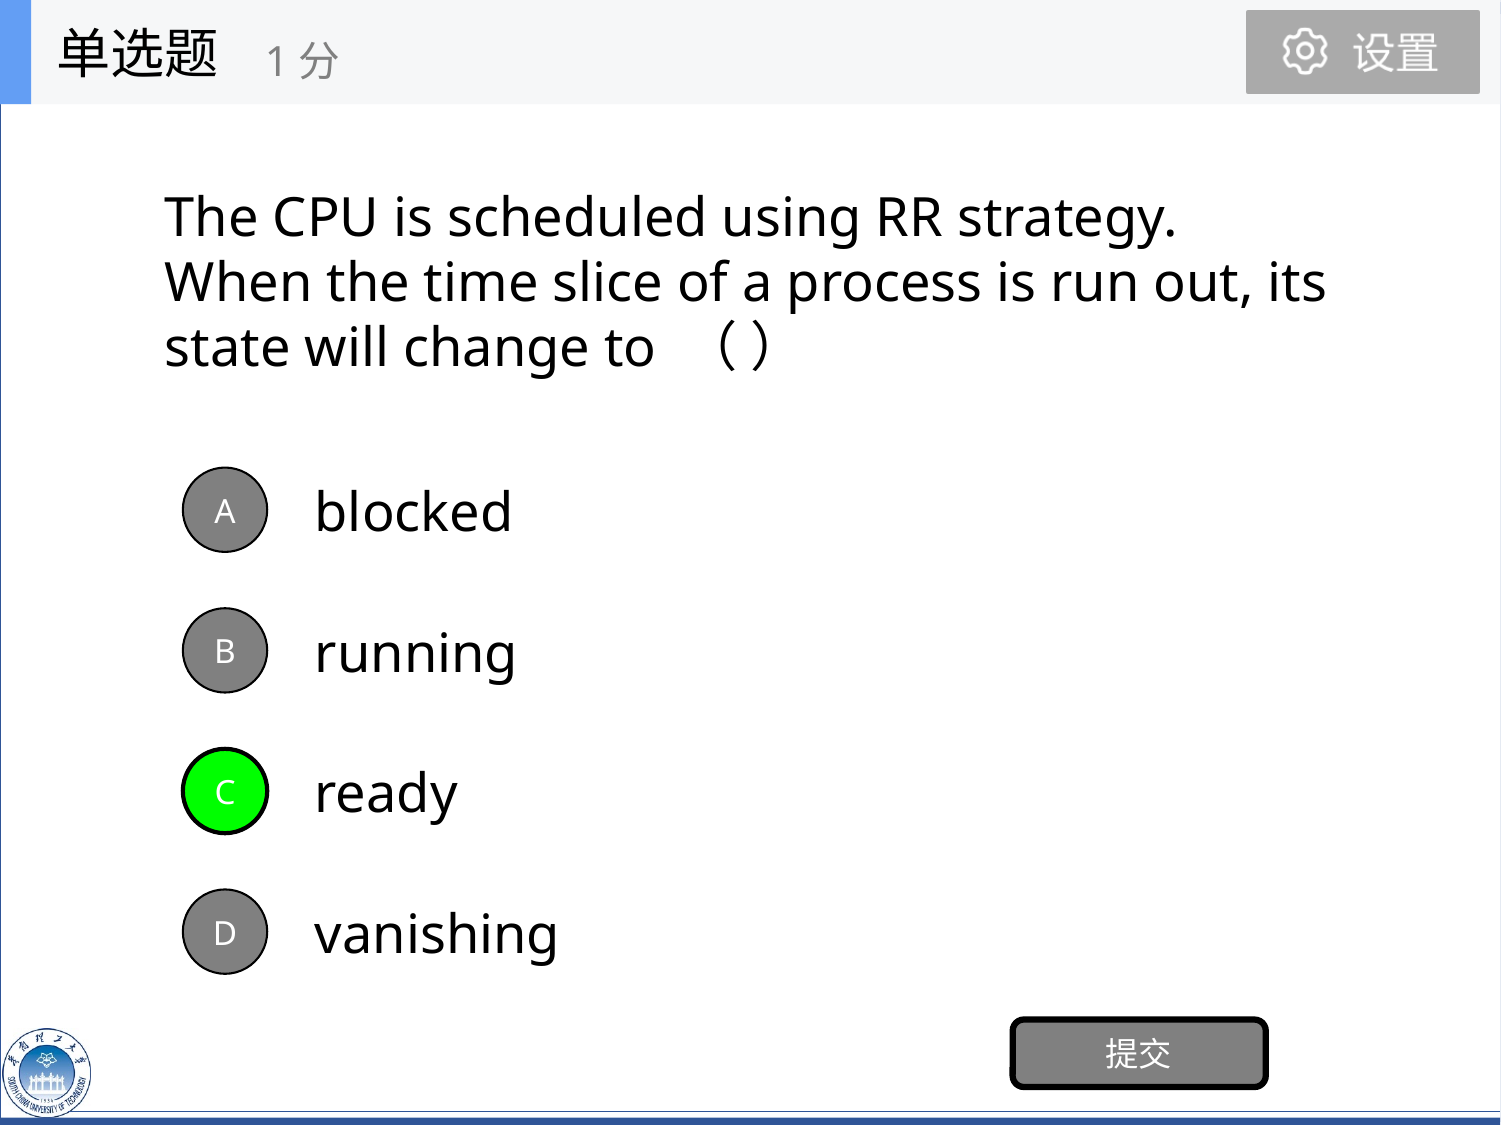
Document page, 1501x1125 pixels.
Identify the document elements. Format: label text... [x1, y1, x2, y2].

text_box blocked [300, 456, 1351, 563]
picture [2, 1028, 91, 1117]
text_box 提交 [1011, 1018, 1267, 1089]
text_box vanishing [300, 878, 1351, 985]
picture [1246, 10, 1480, 94]
text_box A [181, 466, 269, 553]
text_box D [181, 888, 269, 975]
text_box C [181, 747, 269, 835]
text_box running [300, 597, 1351, 703]
text_box B [181, 607, 269, 694]
text_box The CPU is scheduled using RR strategy. When the time slice of a process is run out, its state will change to （ ） [149, 105, 1351, 456]
text_box ready [300, 738, 1351, 844]
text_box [0, 0, 1501, 105]
